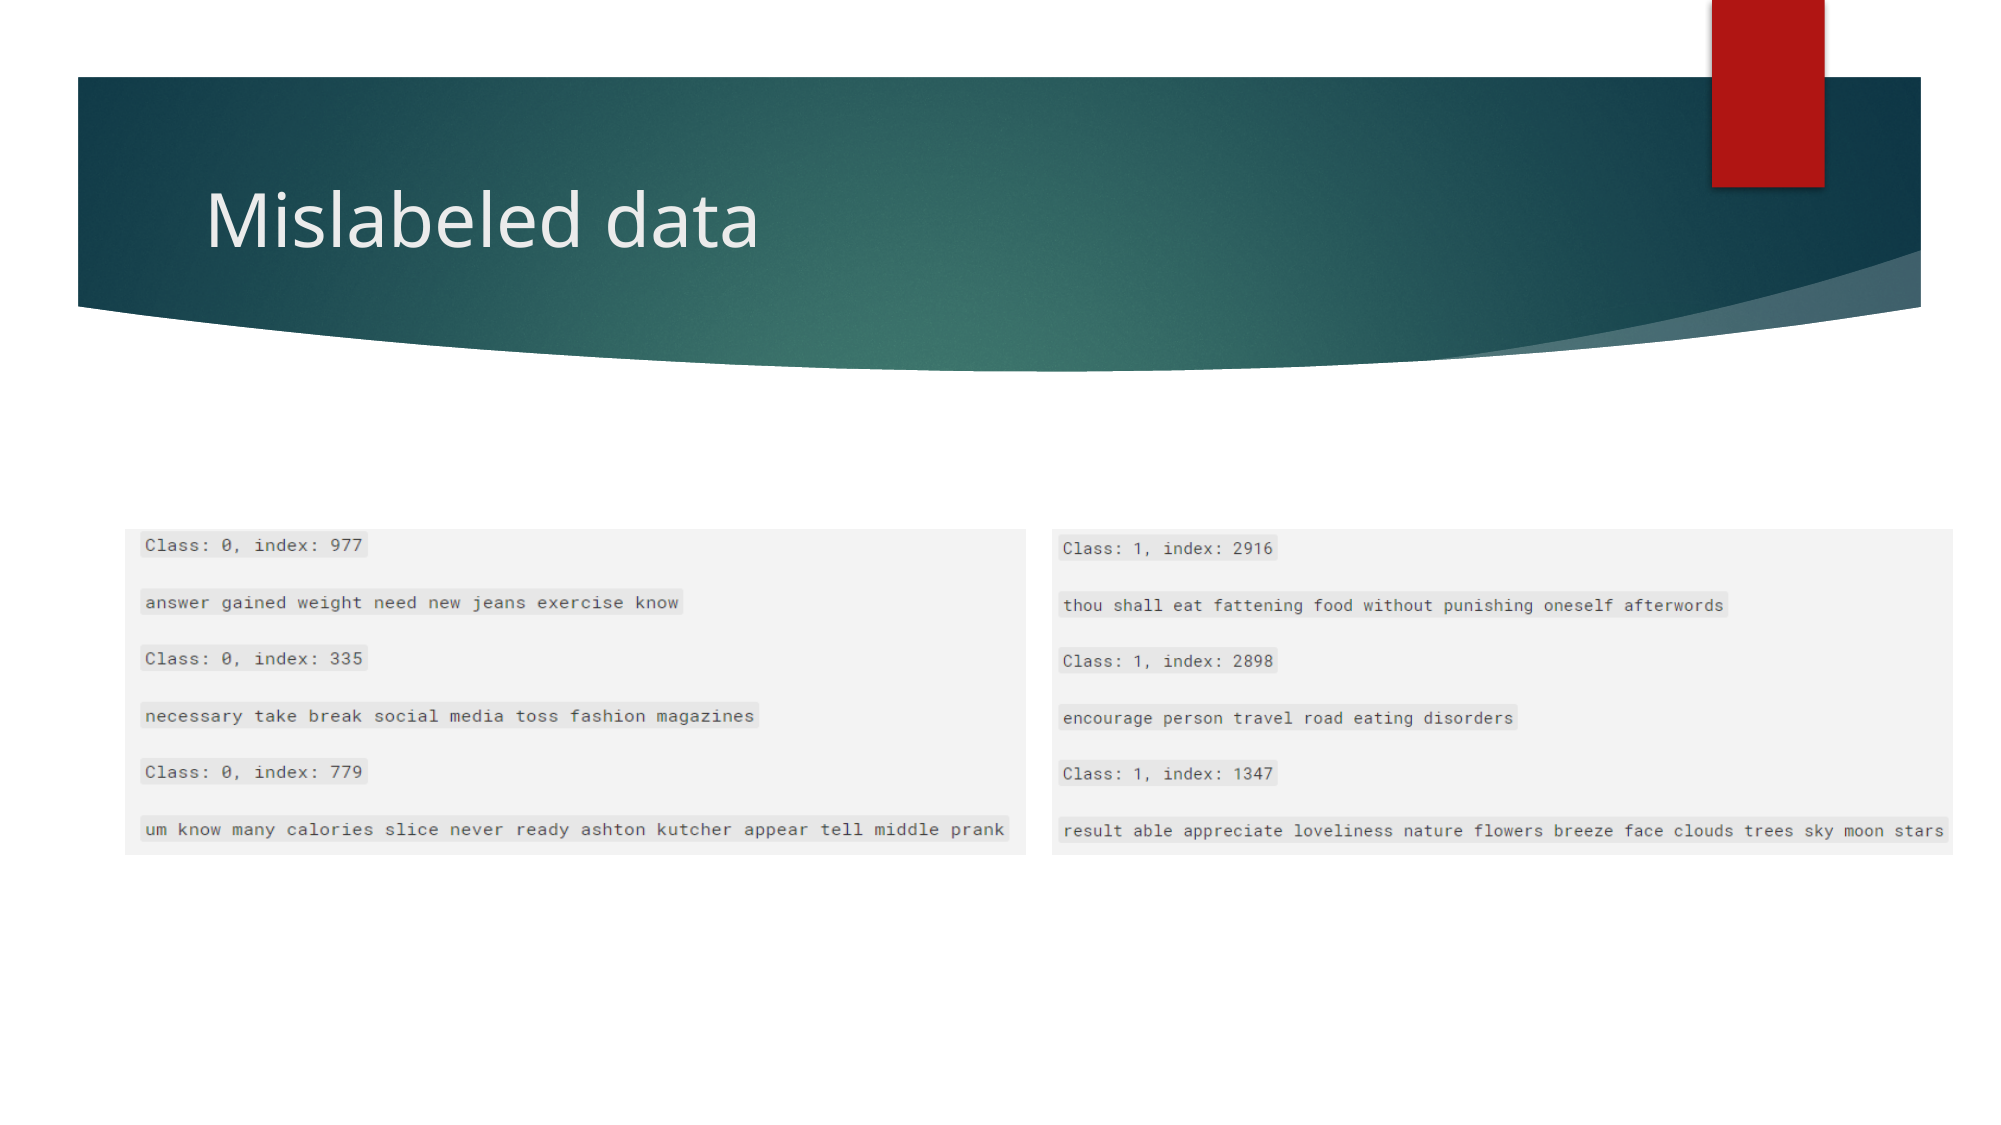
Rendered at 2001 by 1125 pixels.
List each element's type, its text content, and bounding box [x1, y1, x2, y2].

picture [125, 529, 1026, 855]
title Mislabeled data [189, 159, 1638, 276]
picture [1052, 529, 1953, 855]
